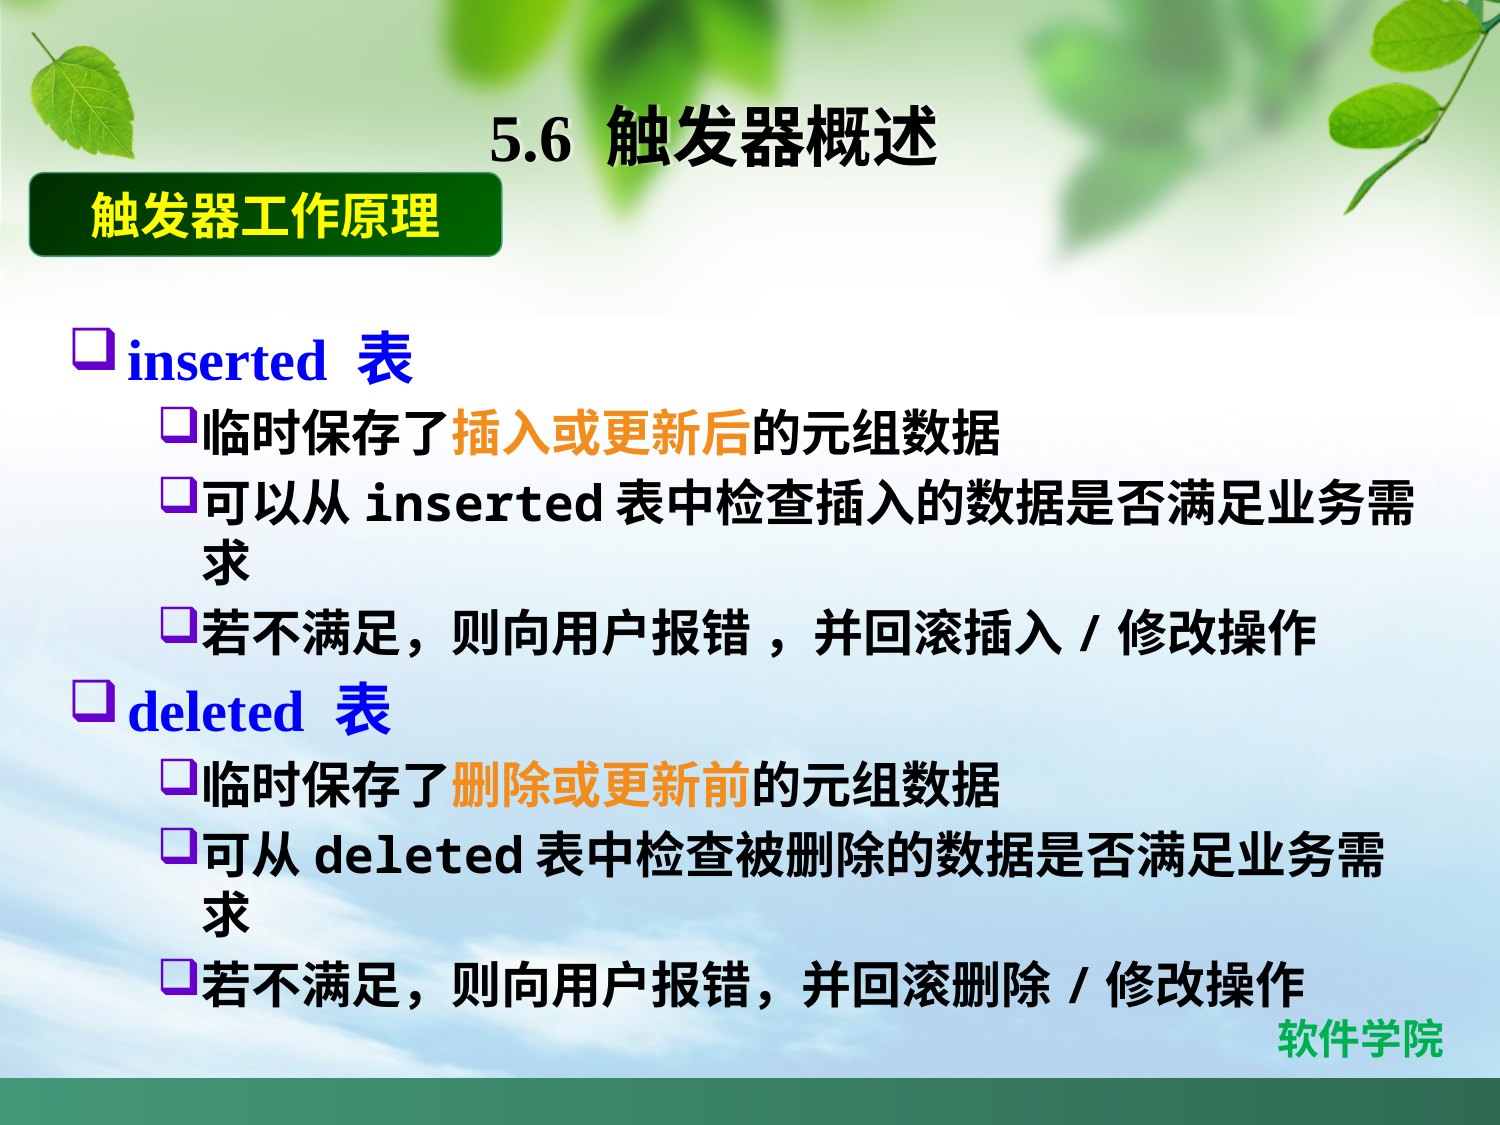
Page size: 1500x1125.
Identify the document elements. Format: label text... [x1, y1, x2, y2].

picture [0, 0, 1500, 315]
text_box inserted 表 临时保存了插入或更新后的元组数据 可以从inserted表中检查插入的数据是否满足业务需求 若不满足，则向用户报错 ，并回滚插入/修改操作 deleted 表 临时保存了删除或更新前的元组数据 可从deleted表中检查被删除的数据是否满足业务需求 若不满足，则向用户报错，并回滚删除/修改操作 [53, 314, 1436, 1021]
picture [0, 326, 1500, 1078]
title 5.6 触发器概述 [64, 77, 1365, 192]
text_box 触发器工作原理 [29, 172, 502, 257]
